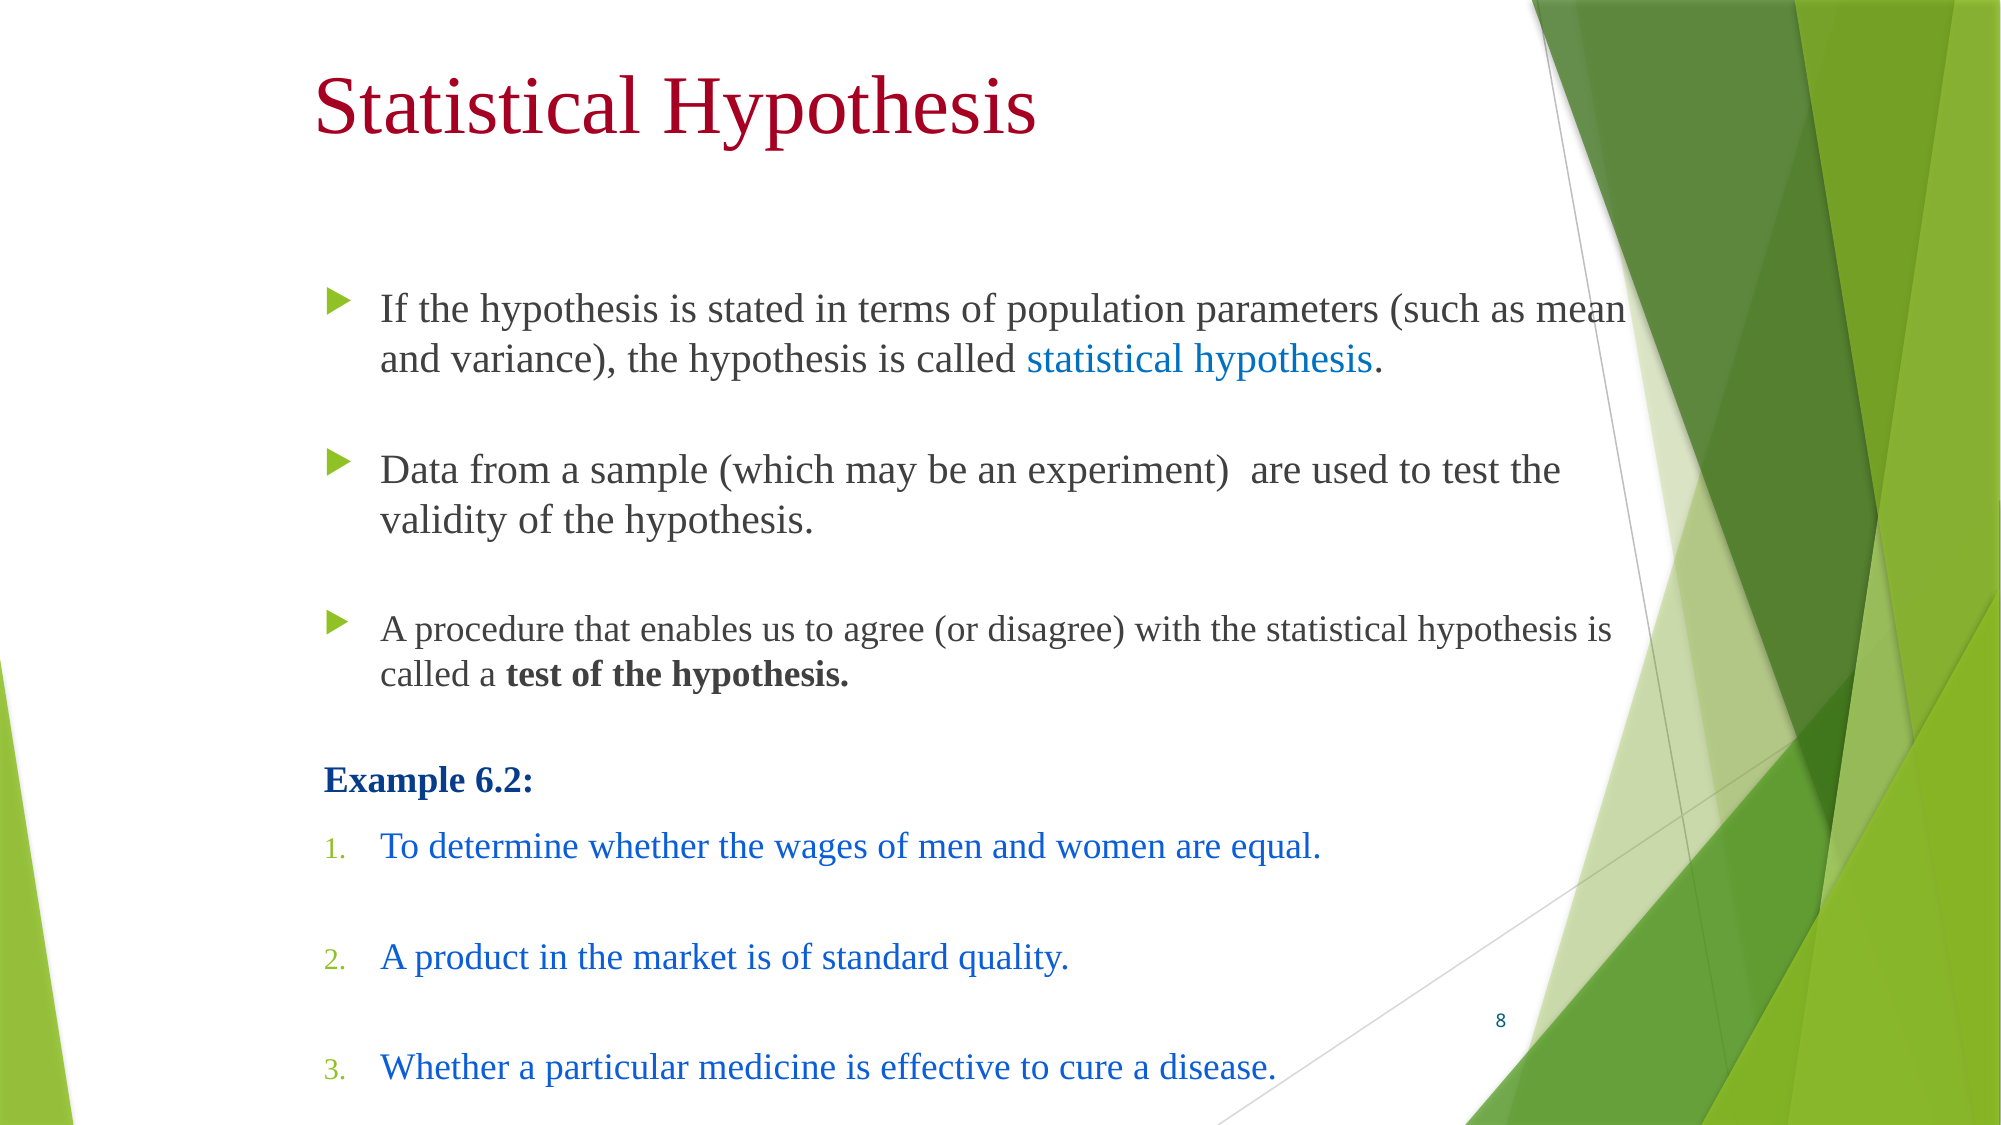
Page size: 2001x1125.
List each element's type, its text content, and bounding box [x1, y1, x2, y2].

slide_number 8 [1409, 991, 1522, 1051]
list If the hypothesis is stated in terms of population parameters (such as mean and variance), the hypothesis is called statistical hypothesis. Data from a sample (which may be an experiment) are used to test the validity of the hypothesis. A procedure that enables us to agree (or disagree) with the statistical hypothesis is called a test of the hypothesis. Example 6.2: To determine whether the wages of men and women are equal. A product in the market is of standard quality. Whether a particular medicine is effective to cure a disease. [308, 272, 1691, 1006]
title Statistical Hypothesis [298, 42, 1681, 199]
